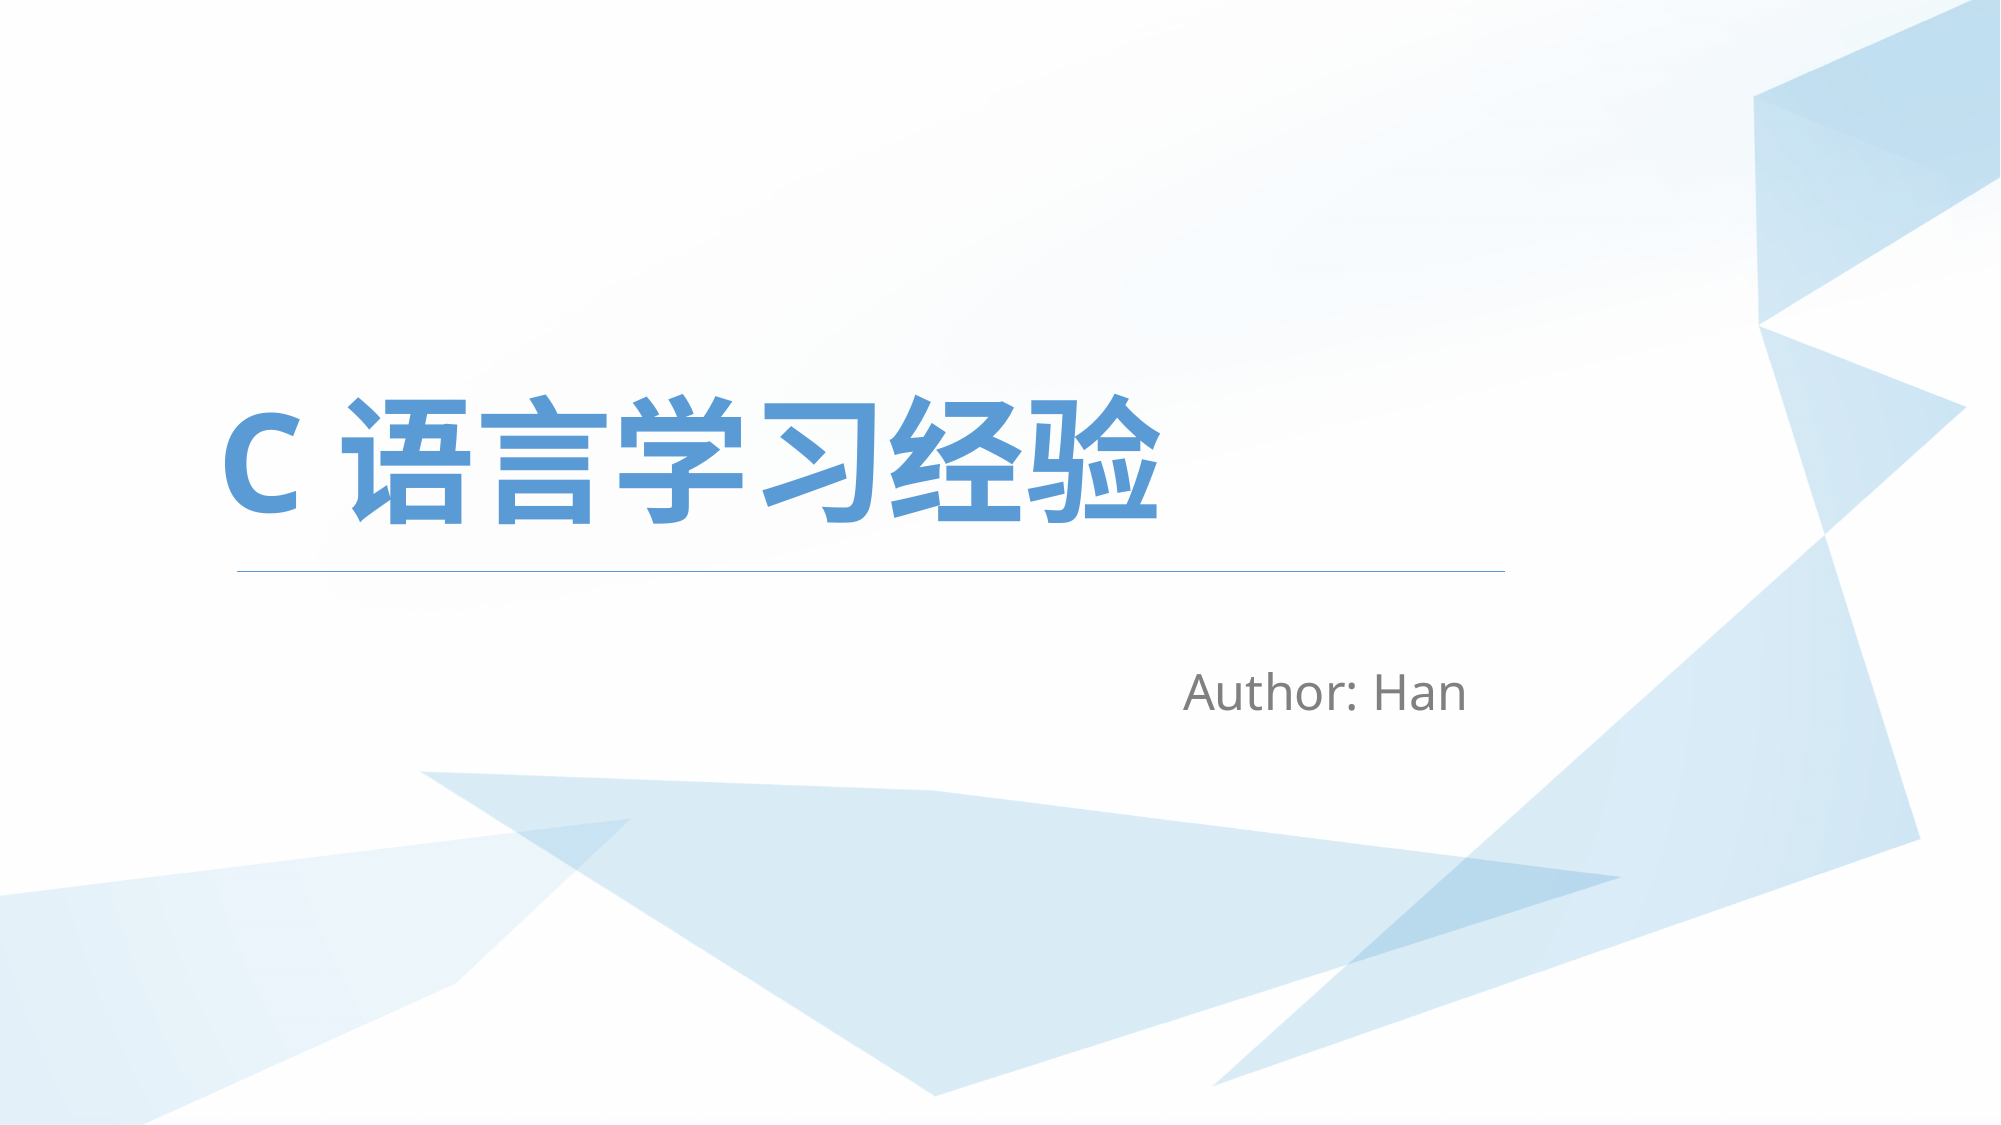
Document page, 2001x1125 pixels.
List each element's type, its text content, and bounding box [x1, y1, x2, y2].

text_box C语言学习经验 [202, 202, 1178, 548]
text_box Author: Han [1168, 652, 1682, 728]
picture [0, 0, 2001, 1125]
